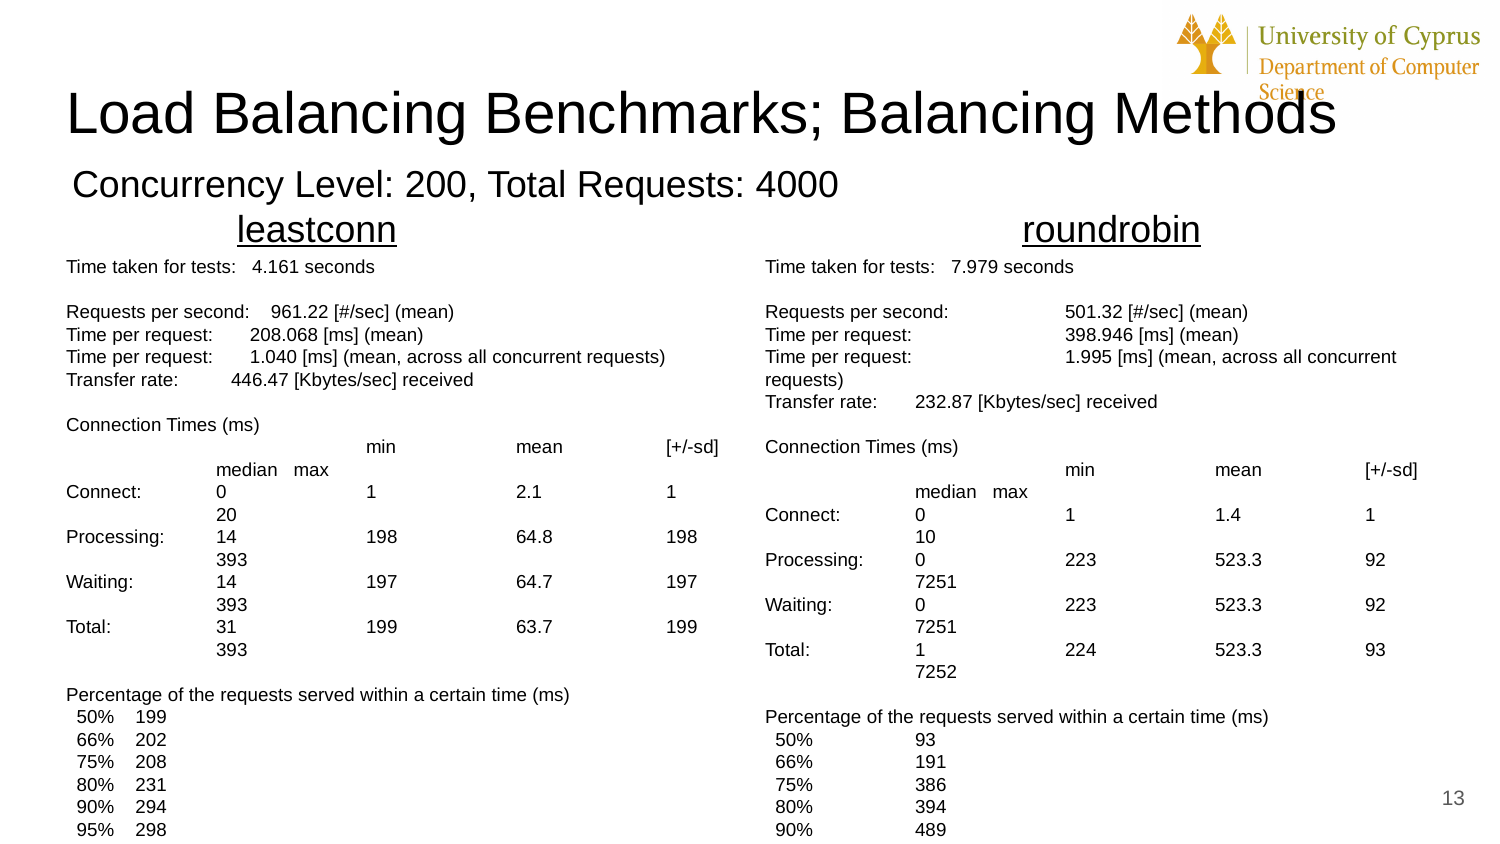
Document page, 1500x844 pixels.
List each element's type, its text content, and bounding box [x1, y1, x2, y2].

slide_number ‹#› [1449, 764, 1480, 830]
picture [1162, 0, 1500, 130]
title Load Balancing Benchmarks; Balancing Methods [51, 60, 1449, 155]
list Time taken for tests: 7.979 seconds Requests per second: 501.32 [#/sec] (mean) Time per request: 398.946 [ms] (mean) Time per request: 1.995 [ms] (mean, across all concurrent requests) Transfer rate: 232.87 [Kbytes/sec] received Connection Times (ms) min mean [+/-sd] median max Connect: 0 1 1.4 1 10 Processing: 0 223 523.3 92 7251 Waiting: 0 223 523.3 92 7251 Total: 1 224 523.3 93 7252 Percentage of the requests served within a certain time (ms) 50% 93 66% 191 75% 386 80% 394 90% 489 95% 499 98% 1489 99% 3045 100% 7252 (longest request) Successful Requests: 4000 [750, 239, 1449, 830]
list Time taken for tests: 4.161 seconds Requests per second: 961.22 [#/sec] (mean) Time per request: 208.068 [ms] (mean) Time per request: 1.040 [ms] (mean, across all concurrent requests) Transfer rate: 446.47 [Kbytes/sec] received Connection Times (ms) min mean [+/-sd] median max Connect: 0 1 2.1 1 20 Processing: 14 198 64.8 198 393 Waiting: 14 197 64.7 197 393 Total: 31 199 63.7 199 393 Percentage of the requests served within a certain time (ms) 50% 199 66% 202 75% 208 80% 231 90% 294 95% 298 98% 300 99% 302 100% 393 (longest request) Successful Requests: 4000 [51, 239, 750, 830]
list leastconn [108, 183, 525, 240]
list Concurrency Level: 200, Total Requests: 4000 [56, 138, 1455, 212]
list roundrobin [762, 183, 1462, 240]
